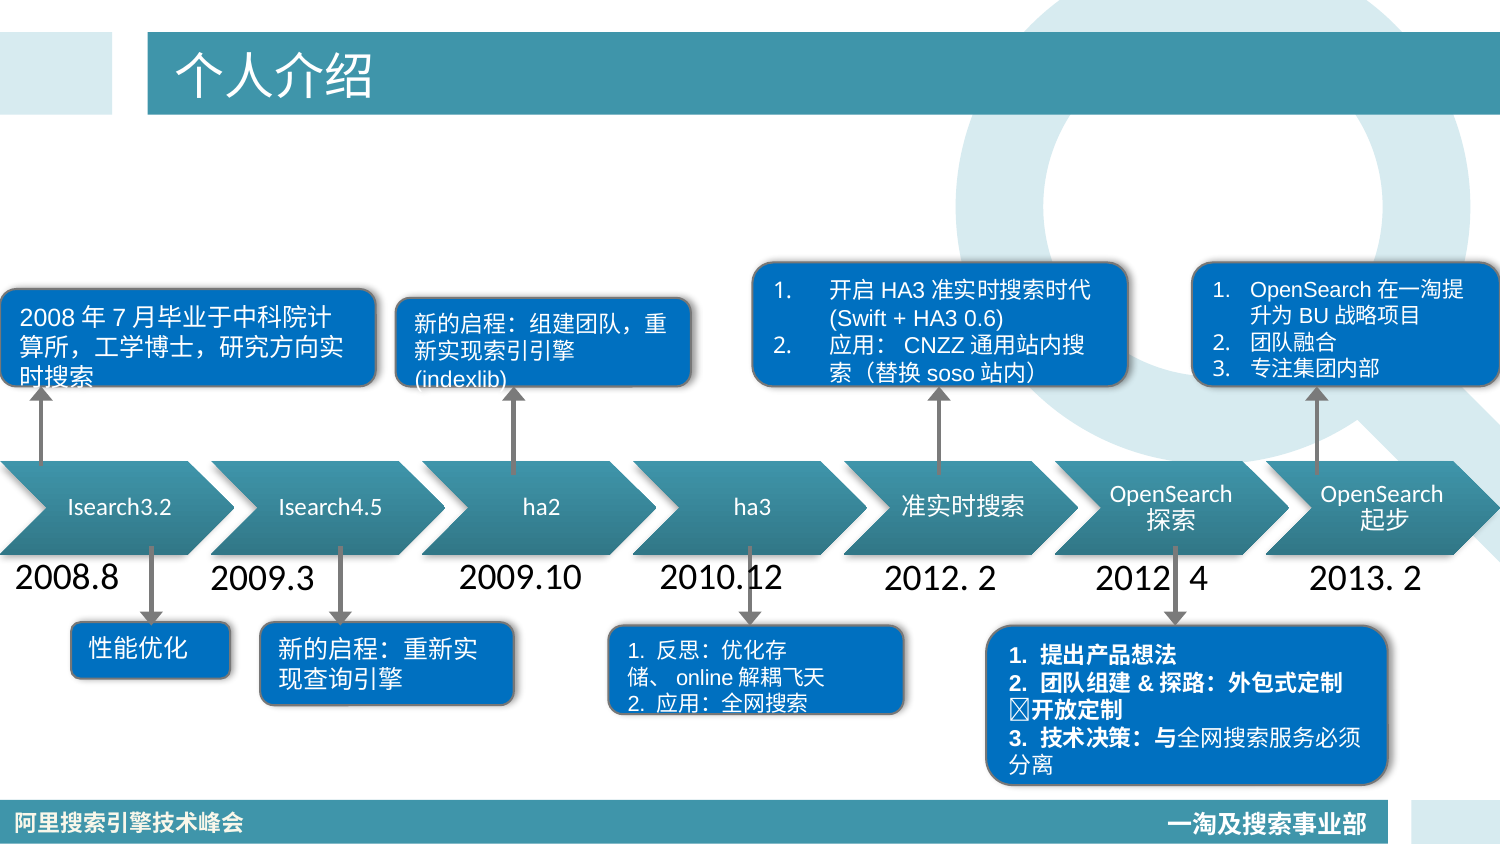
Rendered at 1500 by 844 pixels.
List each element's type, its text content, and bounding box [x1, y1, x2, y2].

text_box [0, 171, 1500, 844]
title 个人介绍 [159, 33, 1425, 115]
